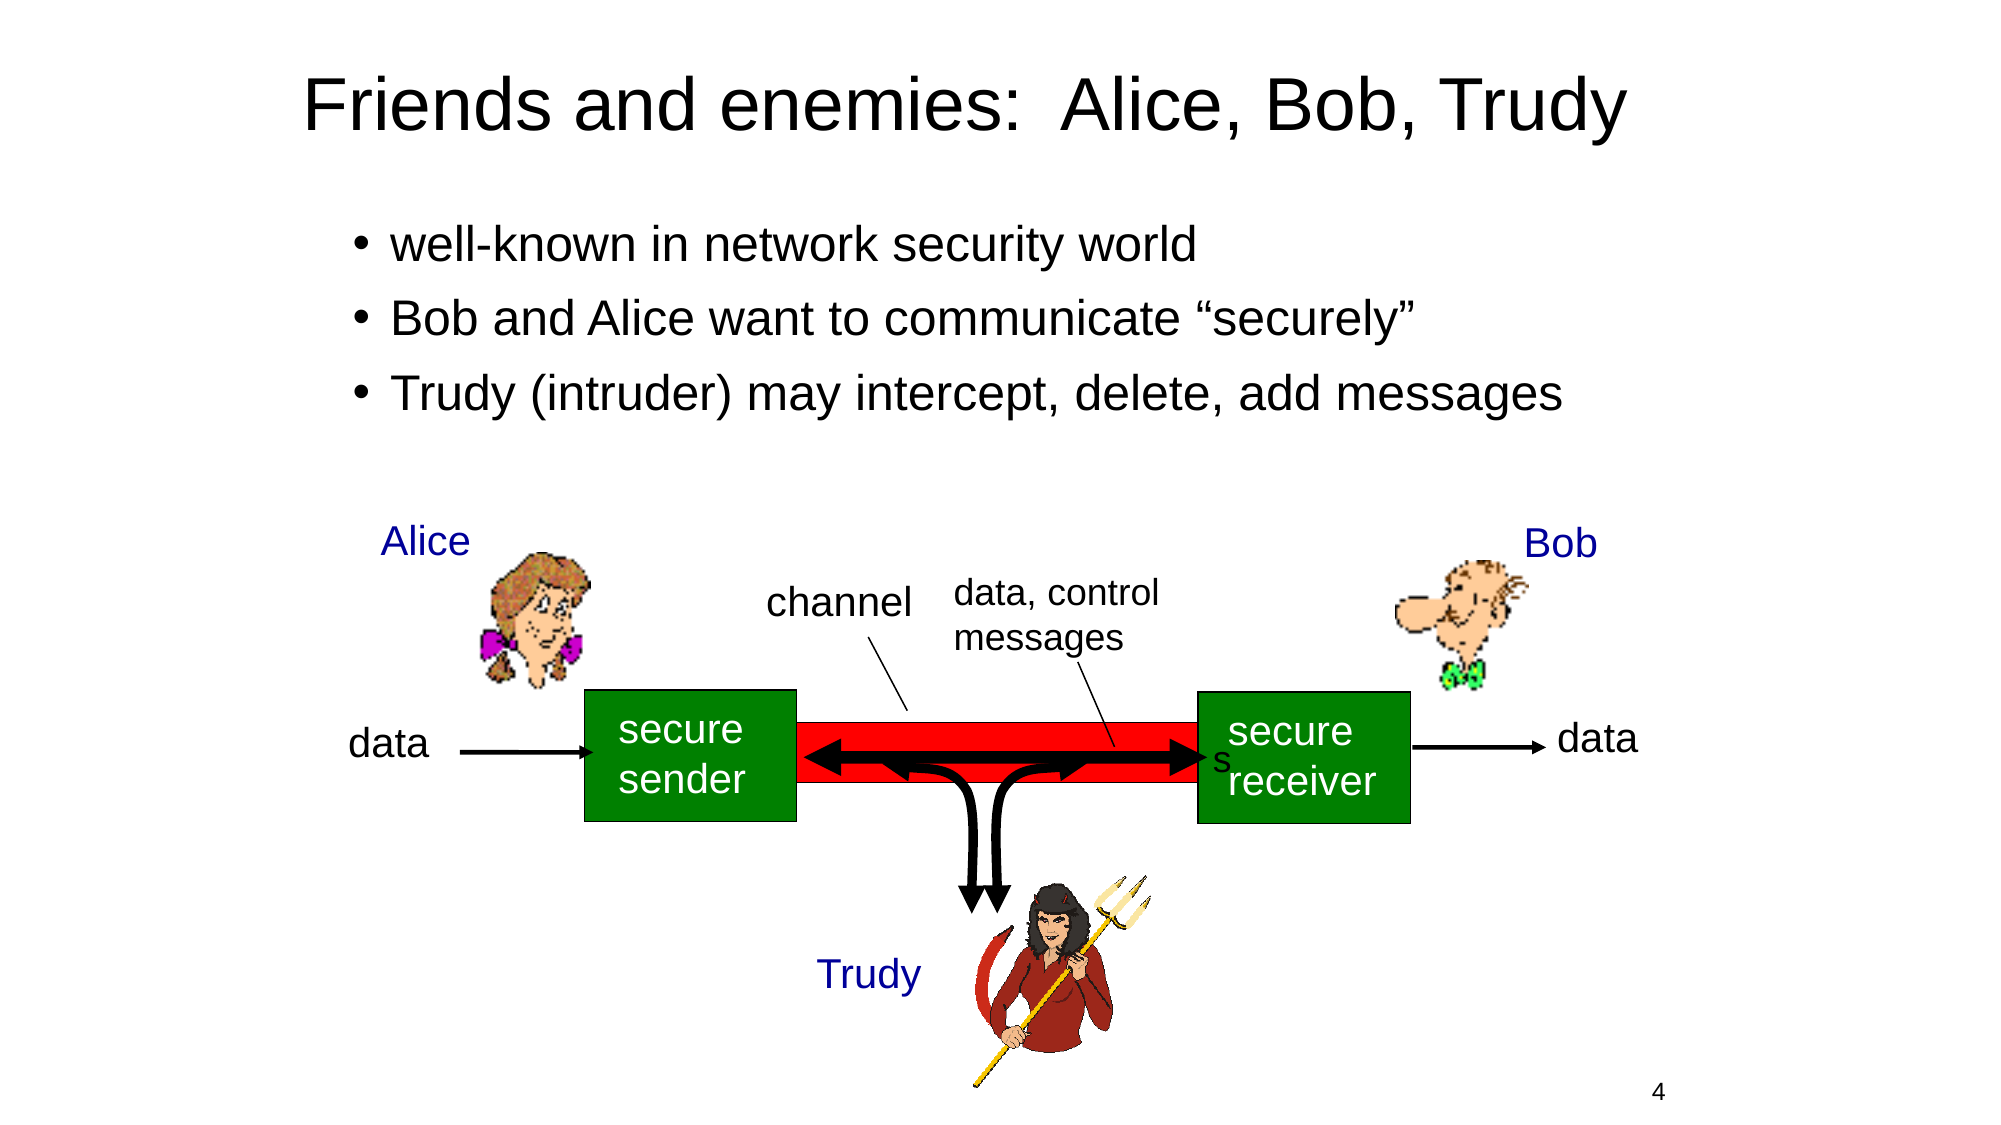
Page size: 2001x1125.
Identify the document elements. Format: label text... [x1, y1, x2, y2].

list well-known in network security world Bob and Alice want to communicate “securely” Trudy (intruder) may intercept, delete, add messages [337, 210, 1674, 476]
picture [475, 552, 591, 695]
text_box [1412, 741, 1542, 754]
text_box [459, 746, 594, 759]
text_box [803, 751, 1208, 764]
text_box Bob [1508, 508, 1613, 574]
text_box secure sender [603, 694, 762, 810]
text_box channel [751, 567, 928, 633]
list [973, 875, 1151, 1088]
text_box [882, 759, 973, 914]
title Friends and enemies: Alice, Bob, Trudy [287, 24, 1667, 188]
text_box Alice [365, 506, 486, 572]
text_box data [1542, 703, 1654, 768]
text_box [584, 689, 797, 822]
text_box data [333, 708, 445, 773]
text_box [796, 722, 1199, 783]
text_box Trudy [801, 939, 937, 1005]
picture [1395, 560, 1529, 697]
text_box secure receiver [1213, 696, 1392, 812]
text_box [996, 759, 1087, 875]
text_box s [1198, 691, 1411, 824]
text_box data, control messages [938, 560, 1249, 666]
text_box 4 [1637, 1068, 1750, 1113]
